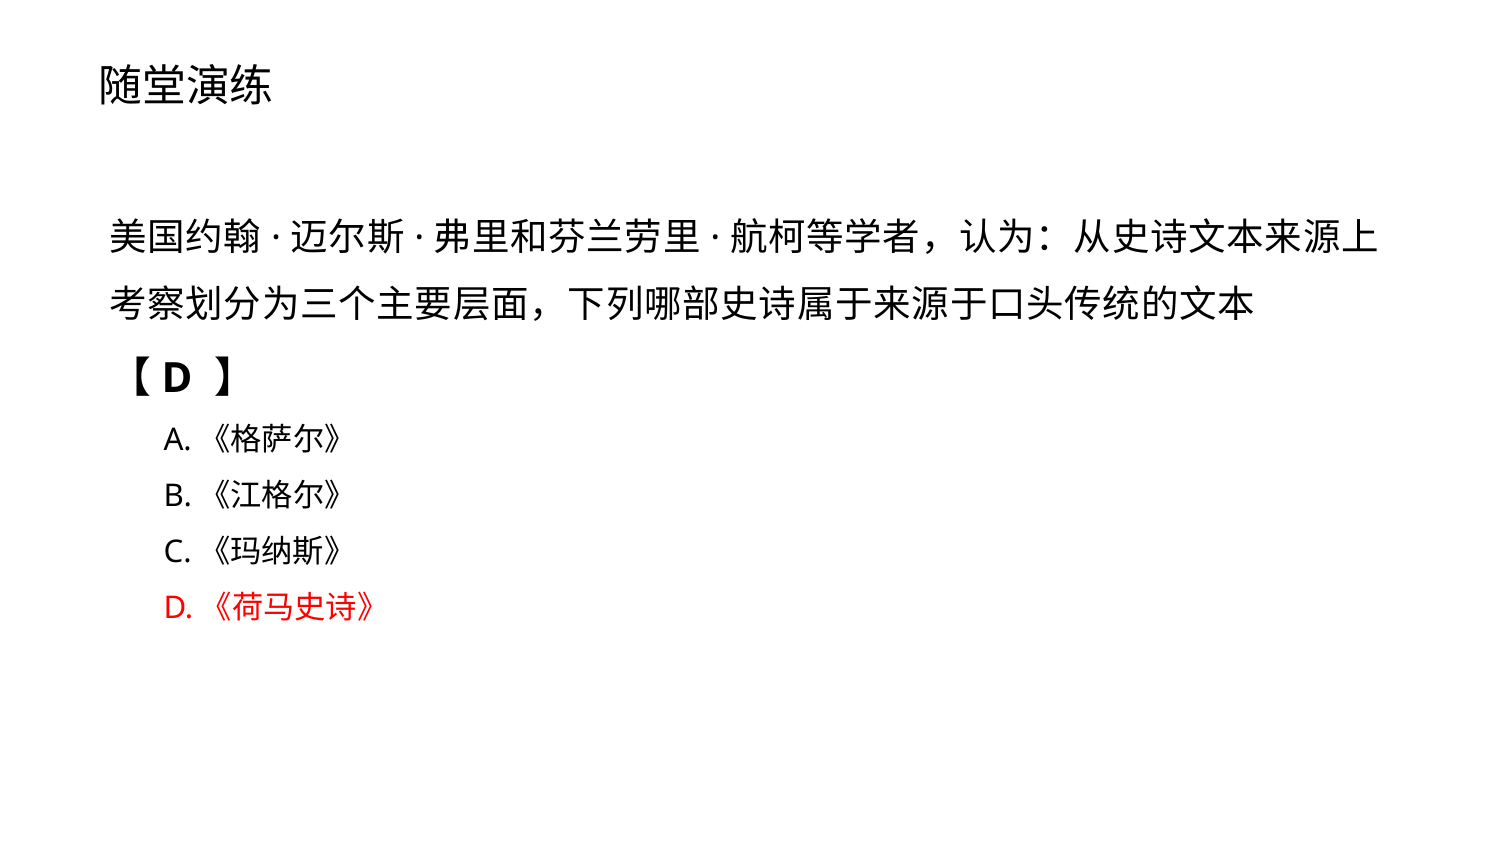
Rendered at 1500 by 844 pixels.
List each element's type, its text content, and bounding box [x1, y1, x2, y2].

text_box 美国约翰·迈尔斯·弗里和芬兰劳里·航柯等学者，认为：从史诗文本来源上考察划分为三个主要层面，下列哪部史诗属于来源于口头传统的文本【D 】 A.《格萨尔》 B.《江格尔》 C.《玛纳斯》 D.《荷马史诗》 [107, 190, 1393, 625]
text_box 随堂演练 [87, 52, 598, 117]
